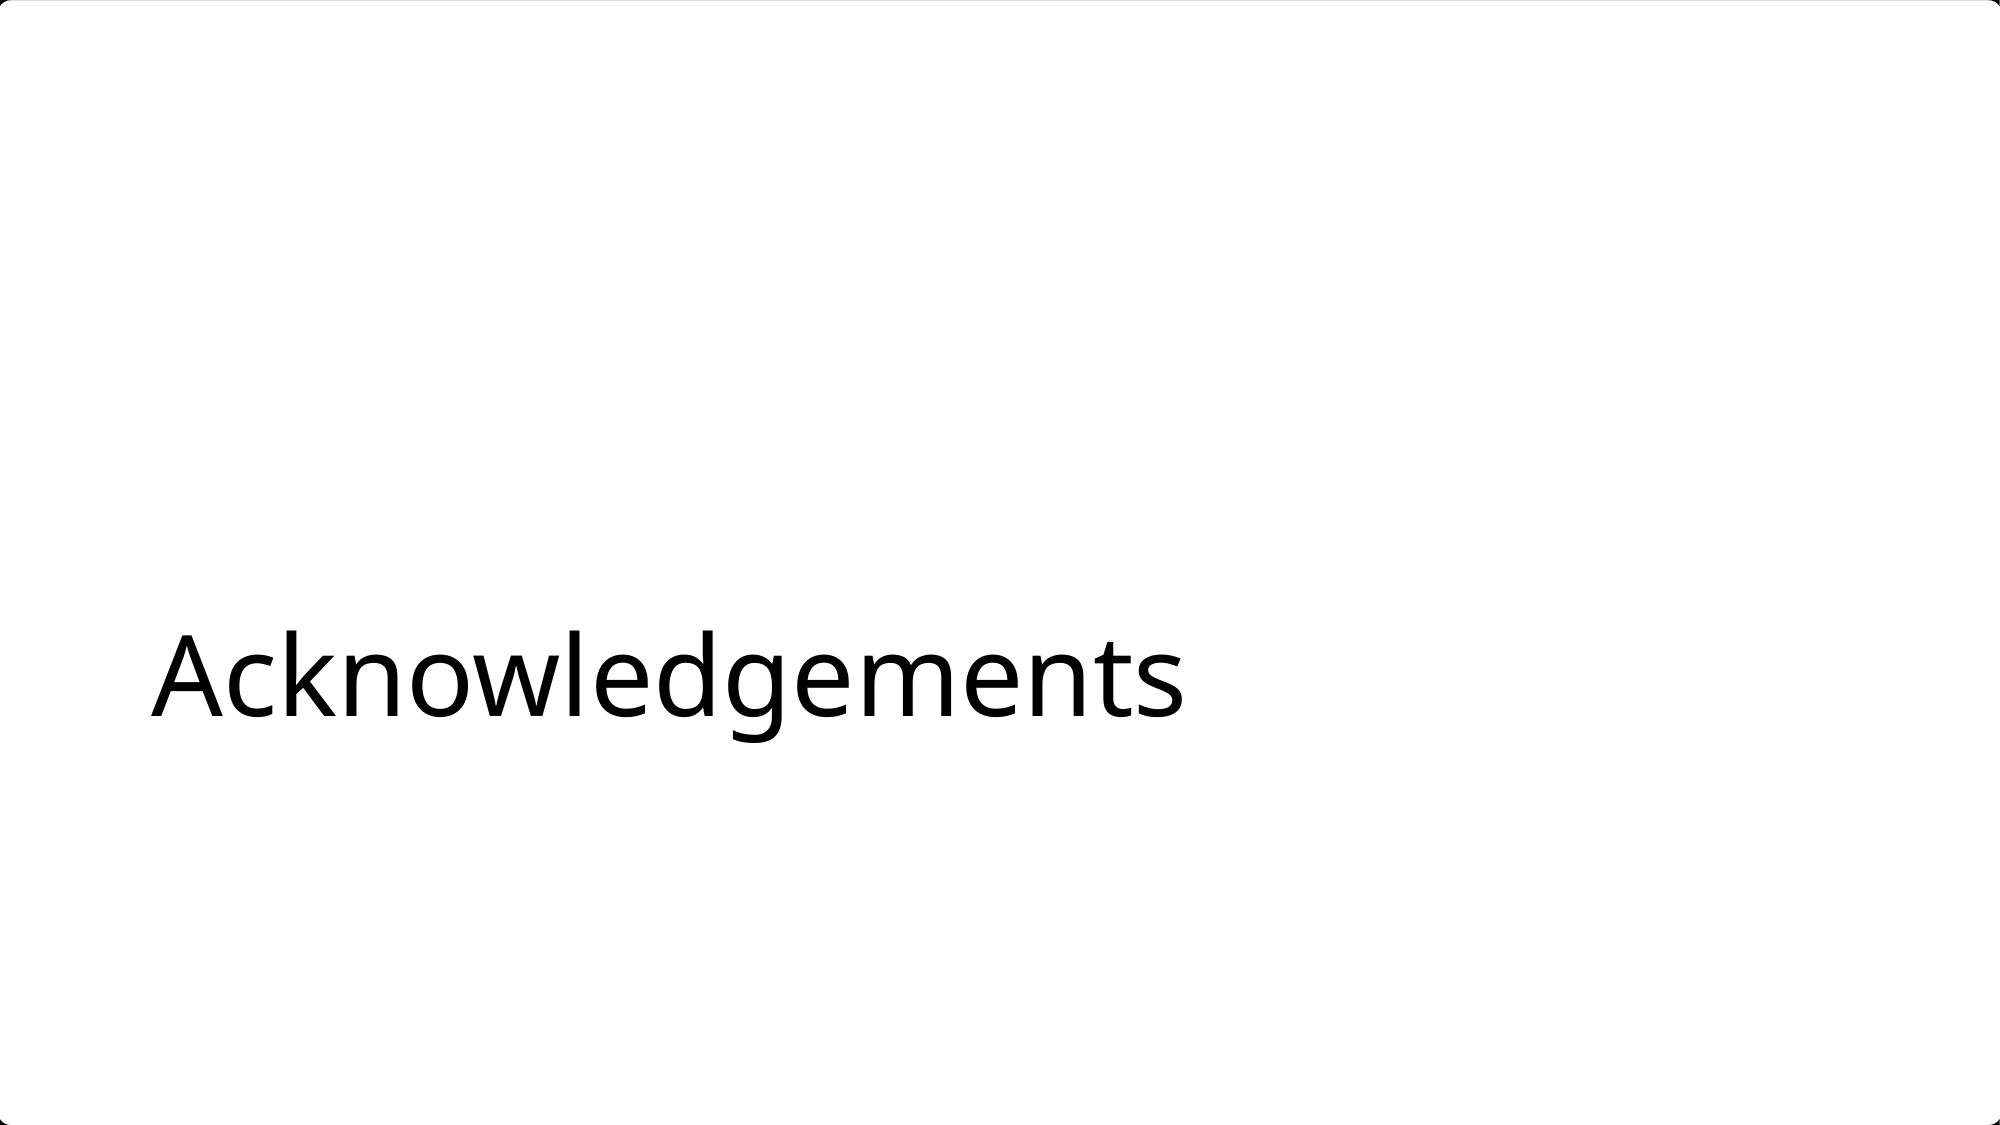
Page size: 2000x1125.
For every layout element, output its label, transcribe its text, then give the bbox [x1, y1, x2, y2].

title Acknowledgements [136, 280, 1862, 749]
